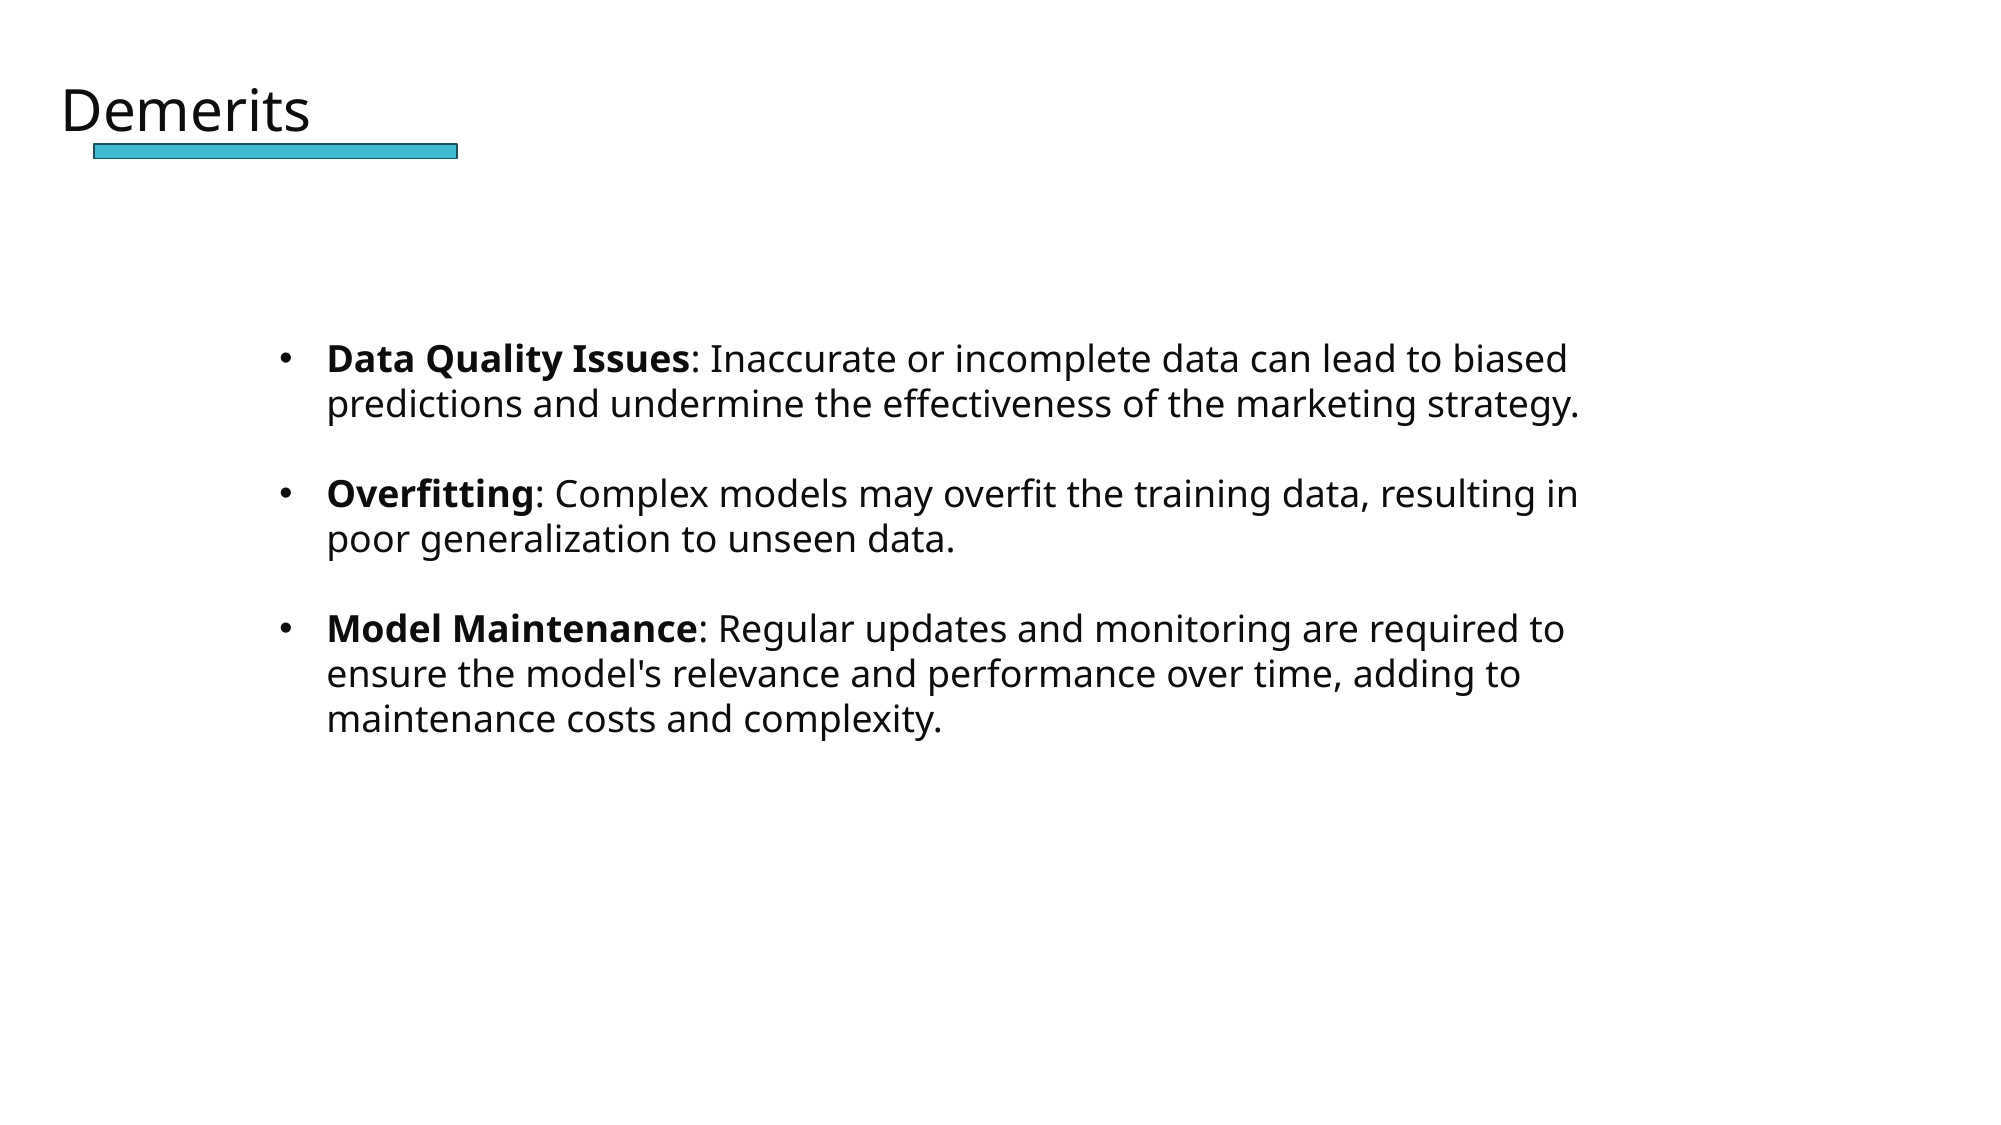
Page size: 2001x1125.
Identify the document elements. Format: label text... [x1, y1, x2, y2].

text_box [93, 151, 458, 159]
text_box Demerits [45, 65, 506, 151]
text_box Data Quality Issues: Inaccurate or incomplete data can lead to biased predictions and undermine the effectiveness of the marketing strategy. Overfitting: Complex models may overfit the training data, resulting in poor generalization to unseen data. Model Maintenance: Regular updates and monitoring are required to ensure the model's relevance and performance over time, adding to maintenance costs and complexity. [264, 327, 1656, 793]
